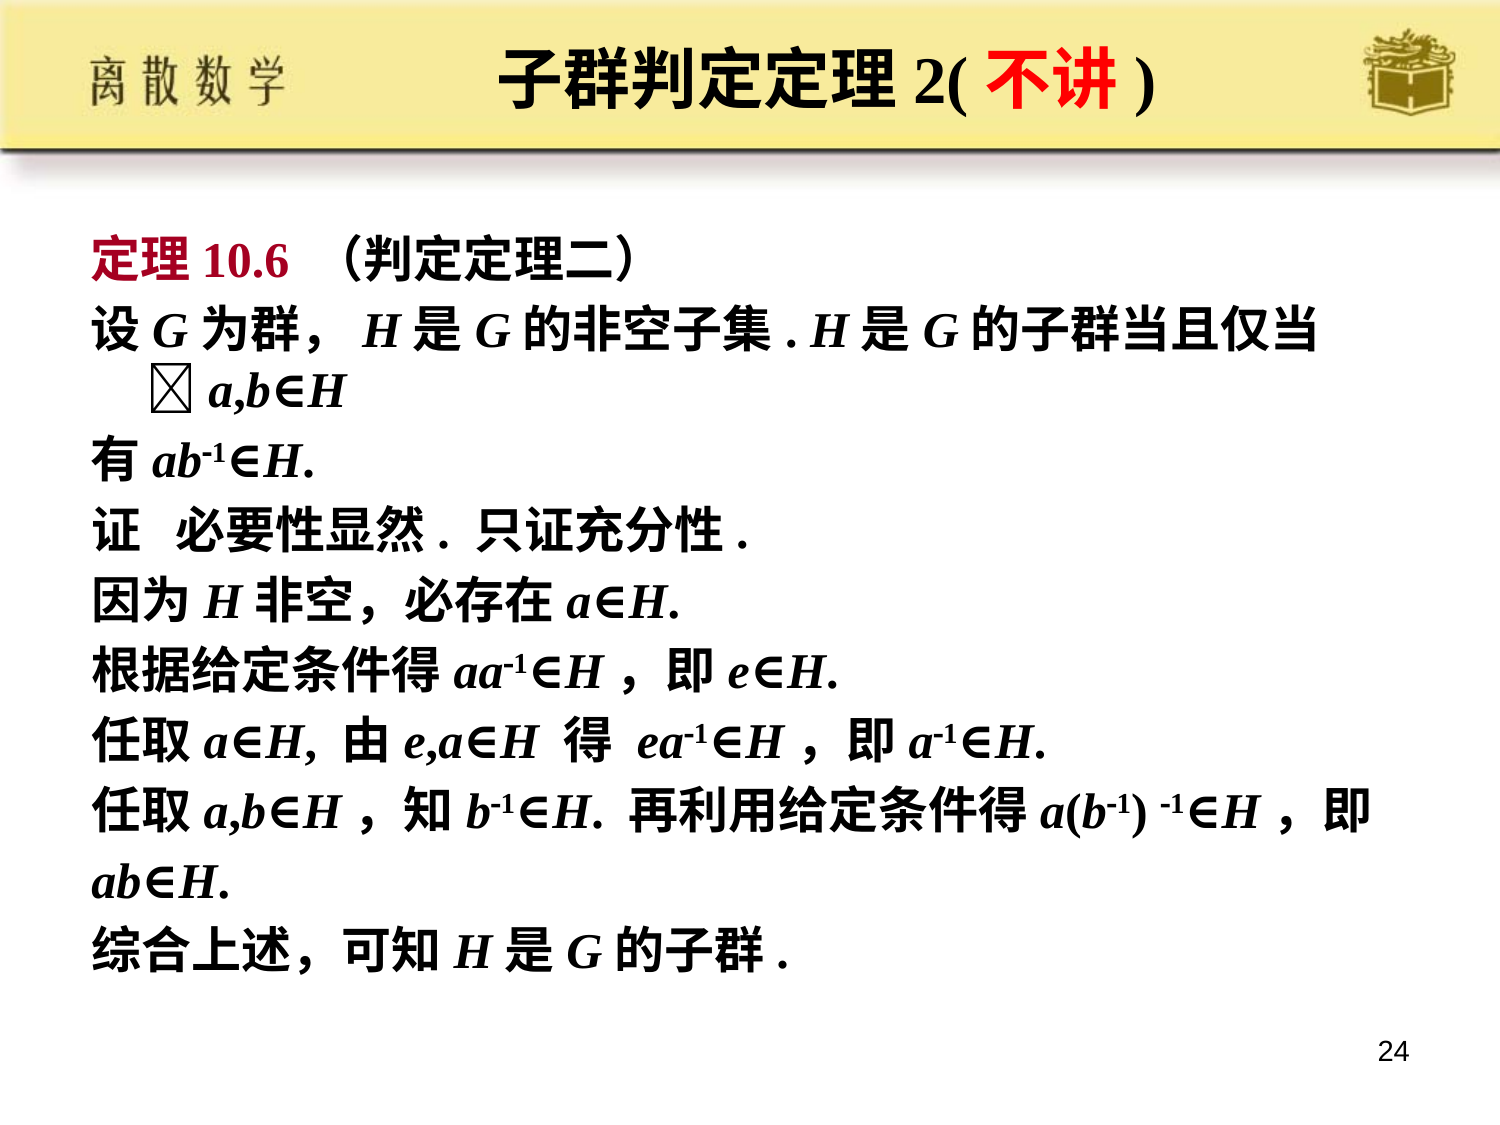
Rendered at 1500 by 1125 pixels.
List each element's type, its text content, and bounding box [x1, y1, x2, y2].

slide_number 24 [1074, 1024, 1425, 1103]
title 子群判定定理2(不讲) [324, 42, 1329, 112]
list 定理10.6 （判定定理二） 设G为群，H是G的非空子集. H是G的子群当且仅当a,b∈H 有ab1∈H. [75, 220, 1447, 457]
picture [0, 0, 1500, 1125]
text_box 证 必要性显然. 只证充分性. 因为H非空，必存在a∈H. 根据给定条件得aa1∈H，即e∈H. 任取a∈H, 由e,a∈H 得 ea1∈H，即a1∈H. 任取a,b∈H，知b1∈H. 再利用给定条件得a(b1) 1∈H，即 ab∈H. 综合上述，可知H是G的子群. [76, 491, 1436, 1012]
